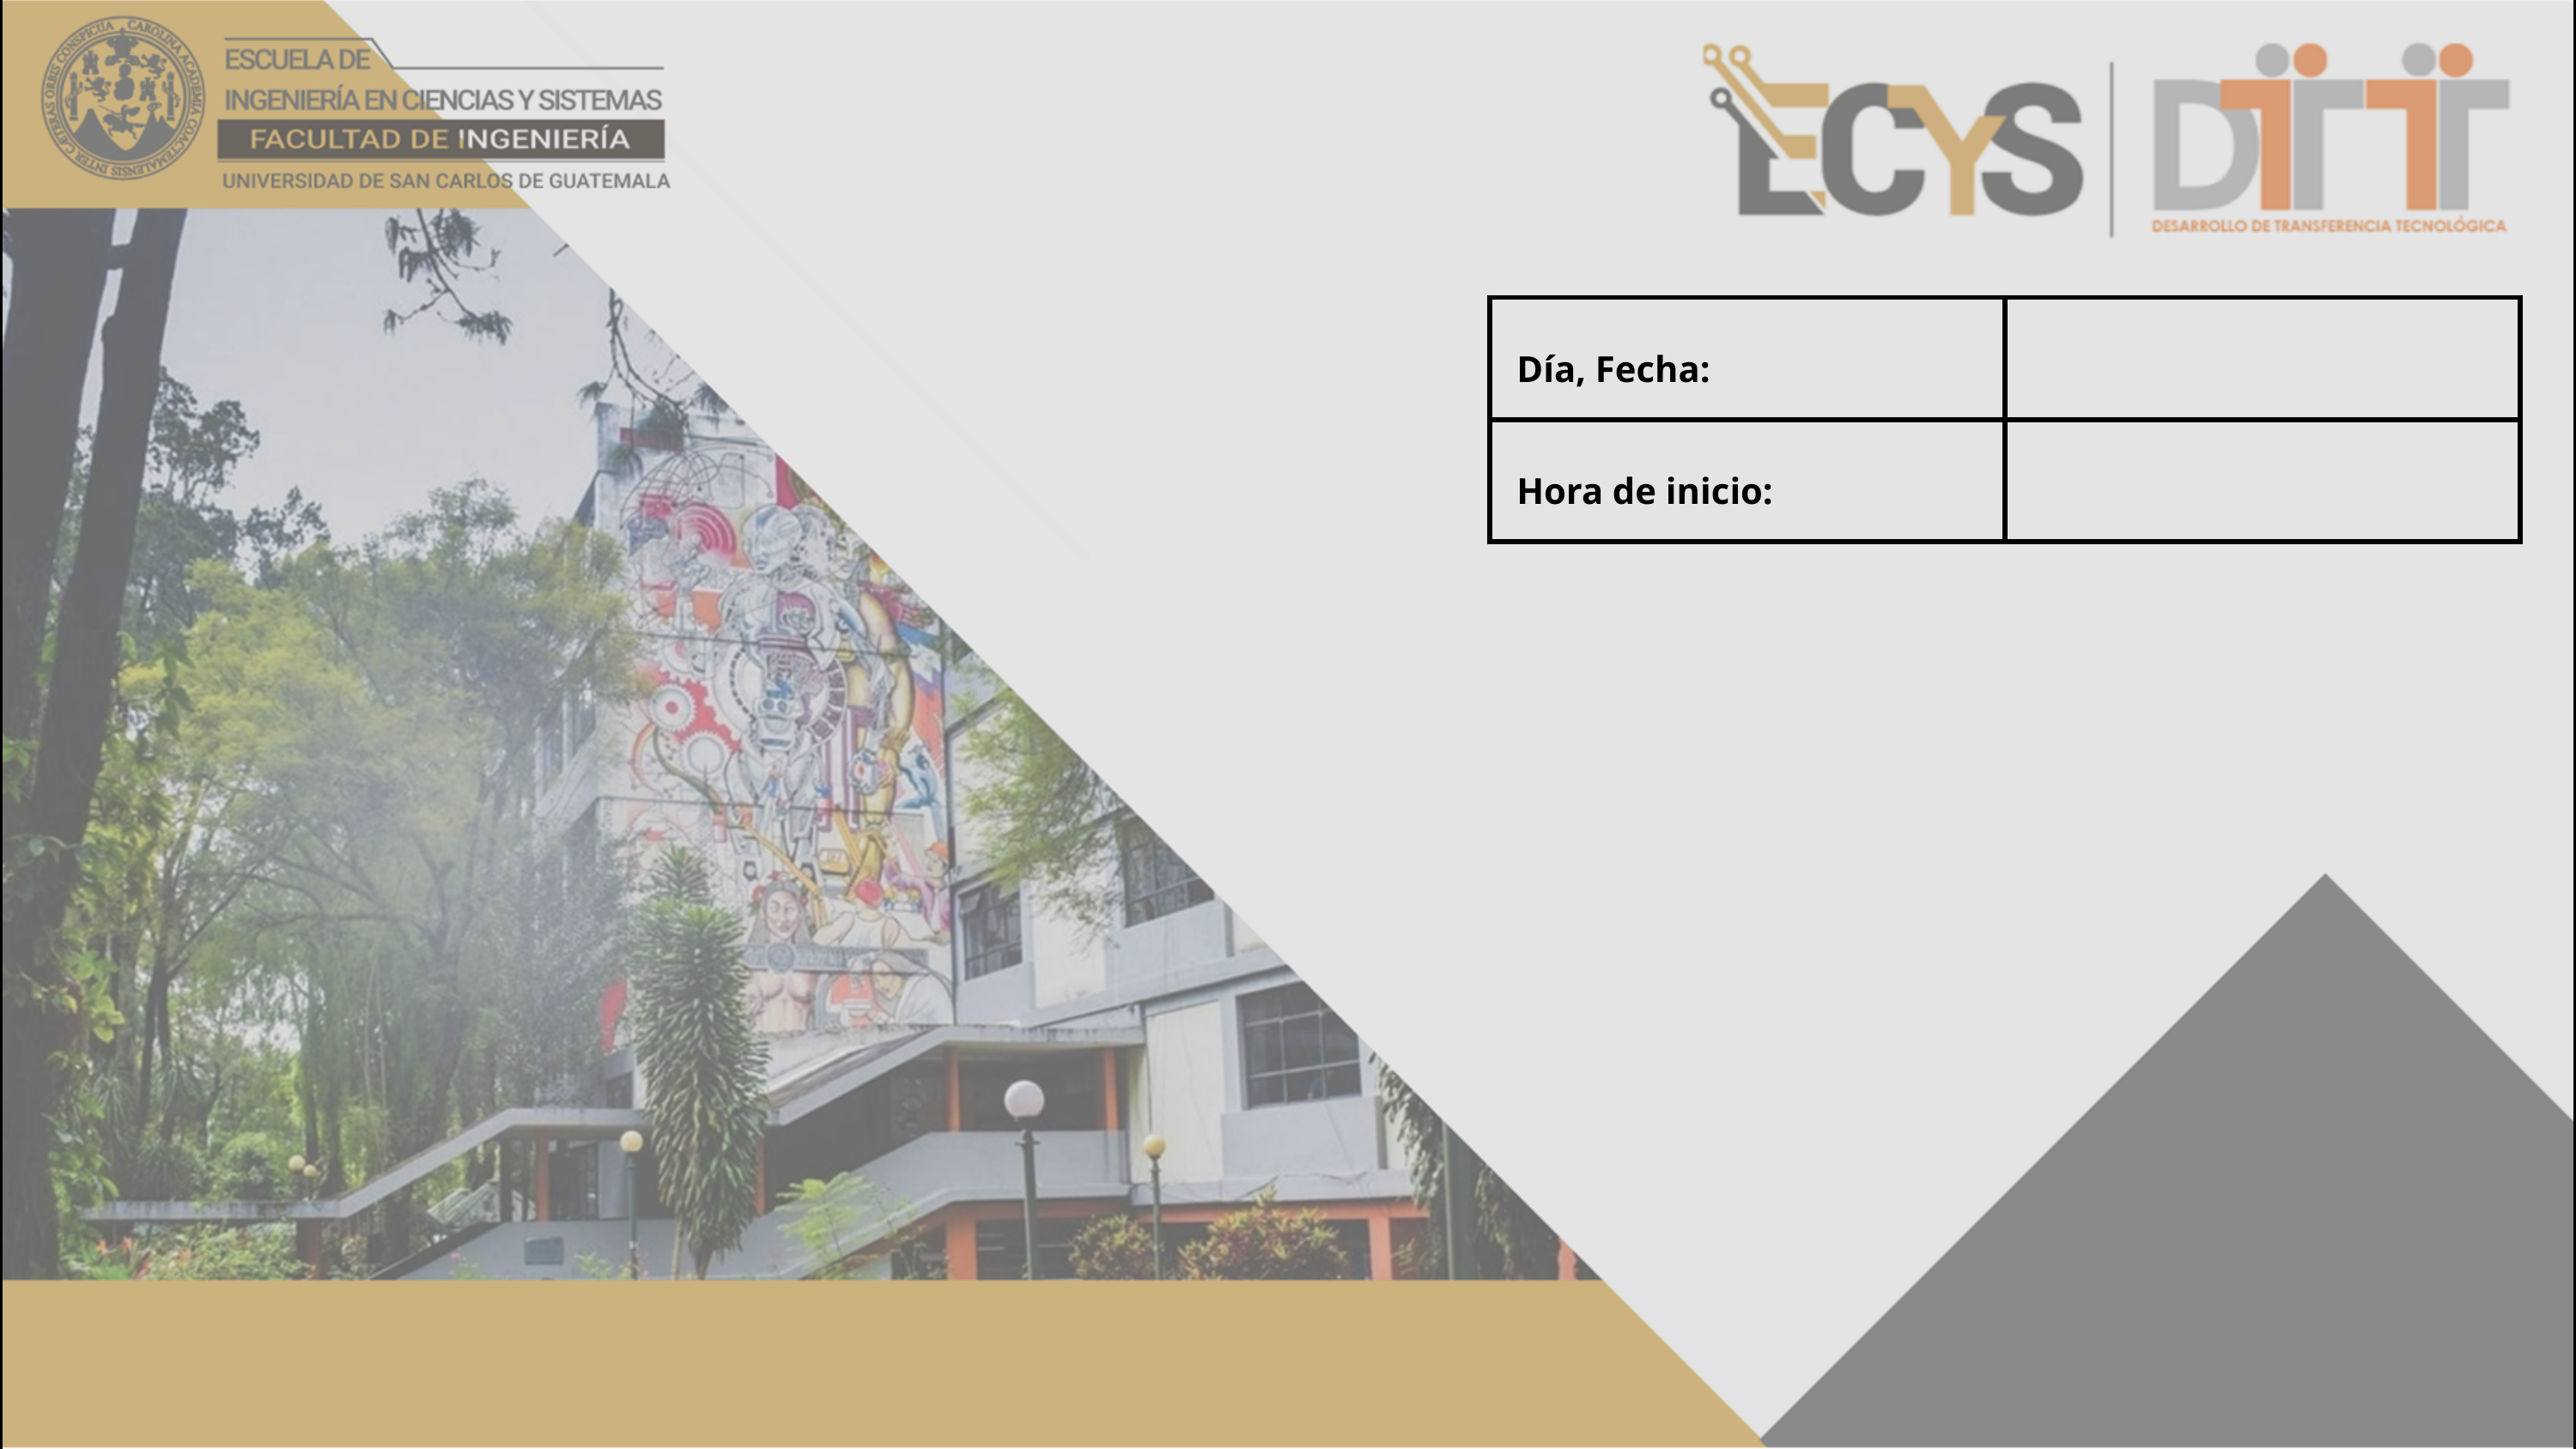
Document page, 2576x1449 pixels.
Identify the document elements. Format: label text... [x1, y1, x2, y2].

text_box [3, 0, 2573, 1449]
table_header Día, Fecha: [1492, 300, 2002, 417]
table_header [2008, 300, 2518, 417]
table_cell [2008, 422, 2518, 539]
table_cell Hora de inicio: [1492, 422, 2002, 539]
